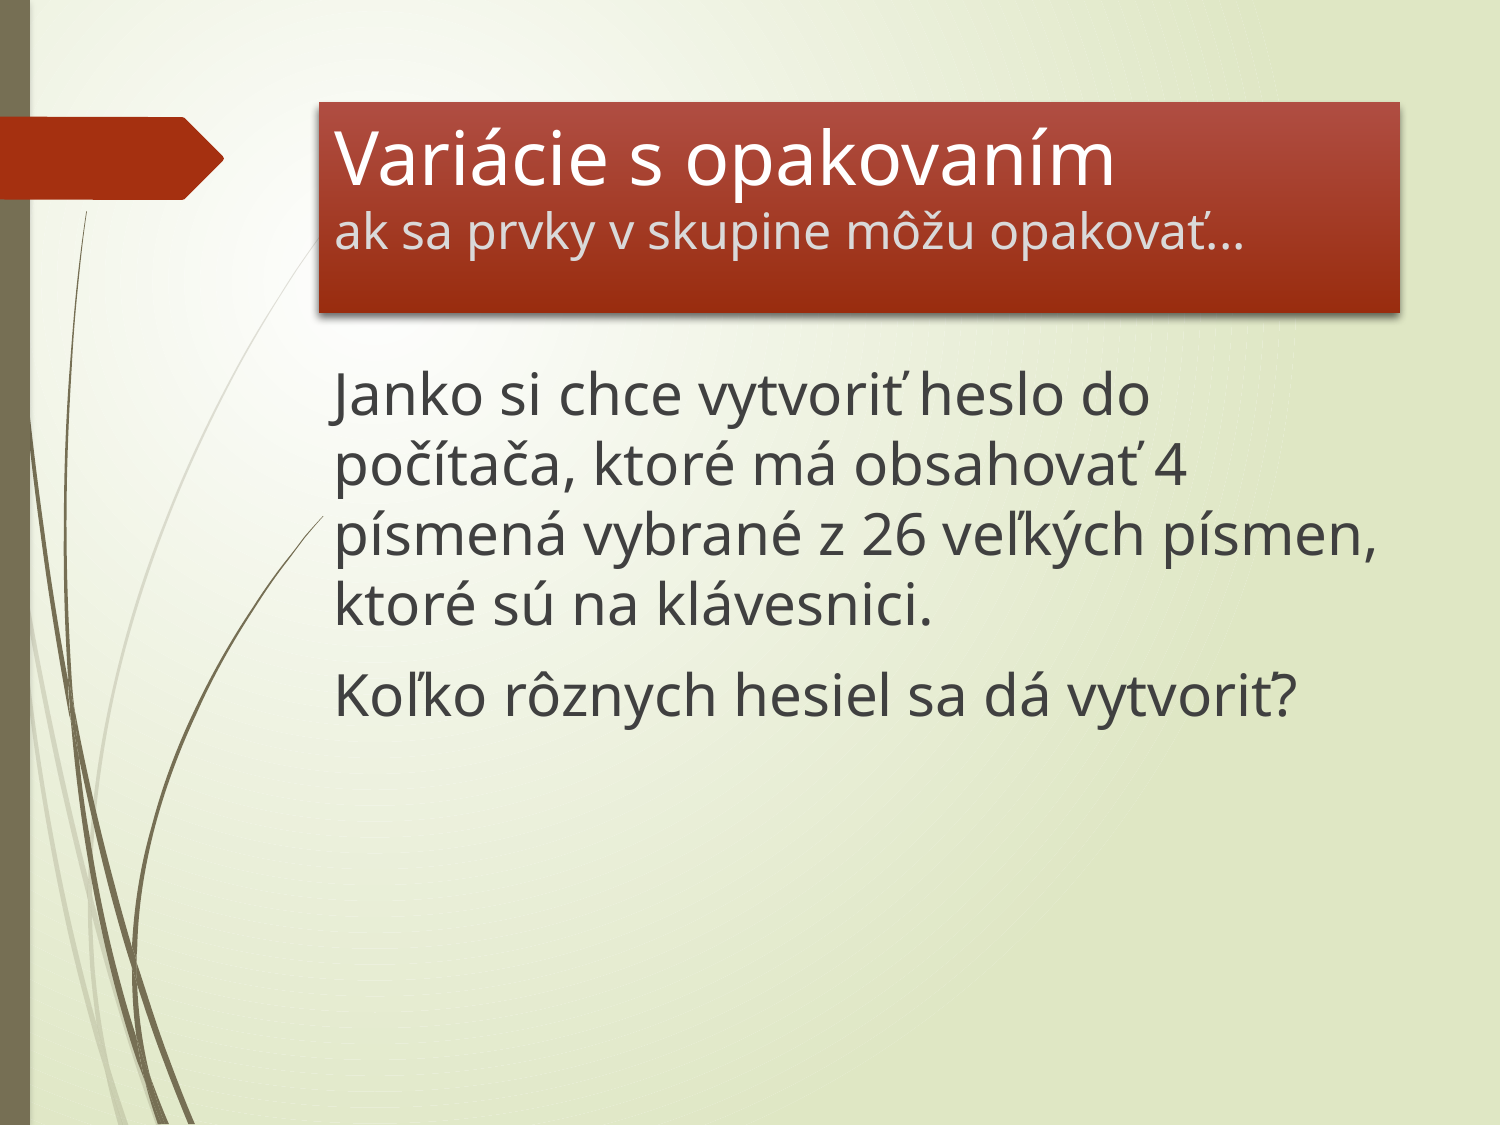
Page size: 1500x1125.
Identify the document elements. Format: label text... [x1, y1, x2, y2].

list Janko si chce vytvoriť heslo do počítača, ktoré má obsahovať 4 písmená vybrané z 26 veľkých písmen, ktoré sú na klávesnici. Koľko rôznych hesiel sa dá vytvoriť? [318, 350, 1400, 970]
title Variácie s opakovaním ak sa prvky v skupine môžu opakovať... [319, 102, 1400, 313]
